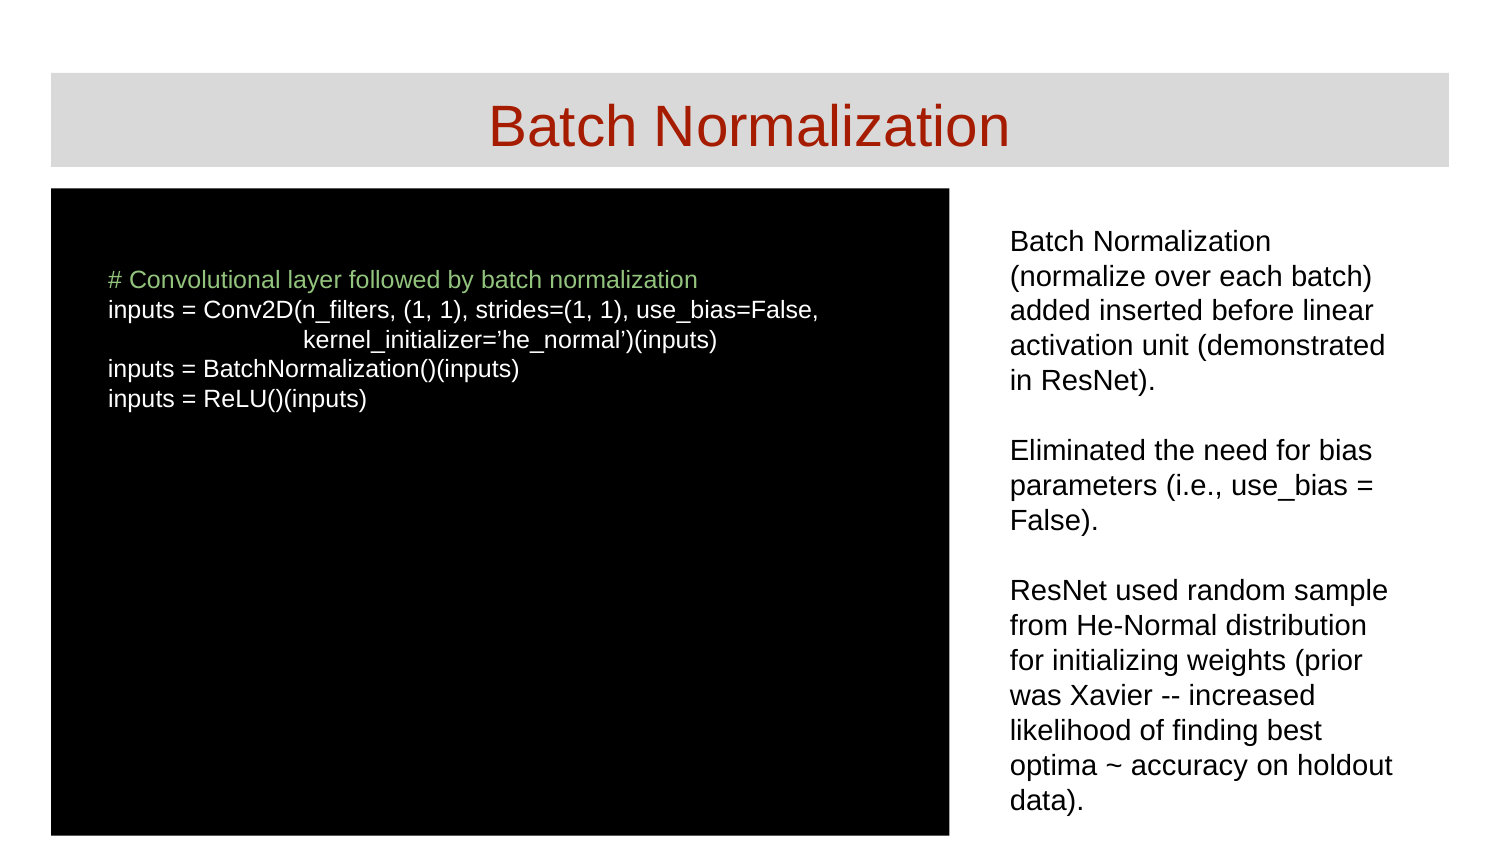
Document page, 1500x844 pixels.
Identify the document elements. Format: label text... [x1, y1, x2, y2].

text_box Batch Normalization (normalize over each batch) added inserted before linear activation unit (demonstrated in ResNet). Eliminated the need for bias parameters (i.e., use_bias = False). ResNet used random sample from He-Normal distribution for initializing weights (prior was Xavier -- increased likelihood of finding best optima ~ accuracy on holdout data). [994, 206, 1421, 818]
title Batch Normalization [51, 72, 1449, 167]
text_box # Convolutional layer followed by batch normalization inputs = Conv2D(n_filters, (1, 1), strides=(1, 1), use_bias=False, kernel_initializer=’he_normal’)(inputs) inputs = BatchNormalization()(inputs) inputs = ReLU()(inputs) [51, 188, 950, 836]
